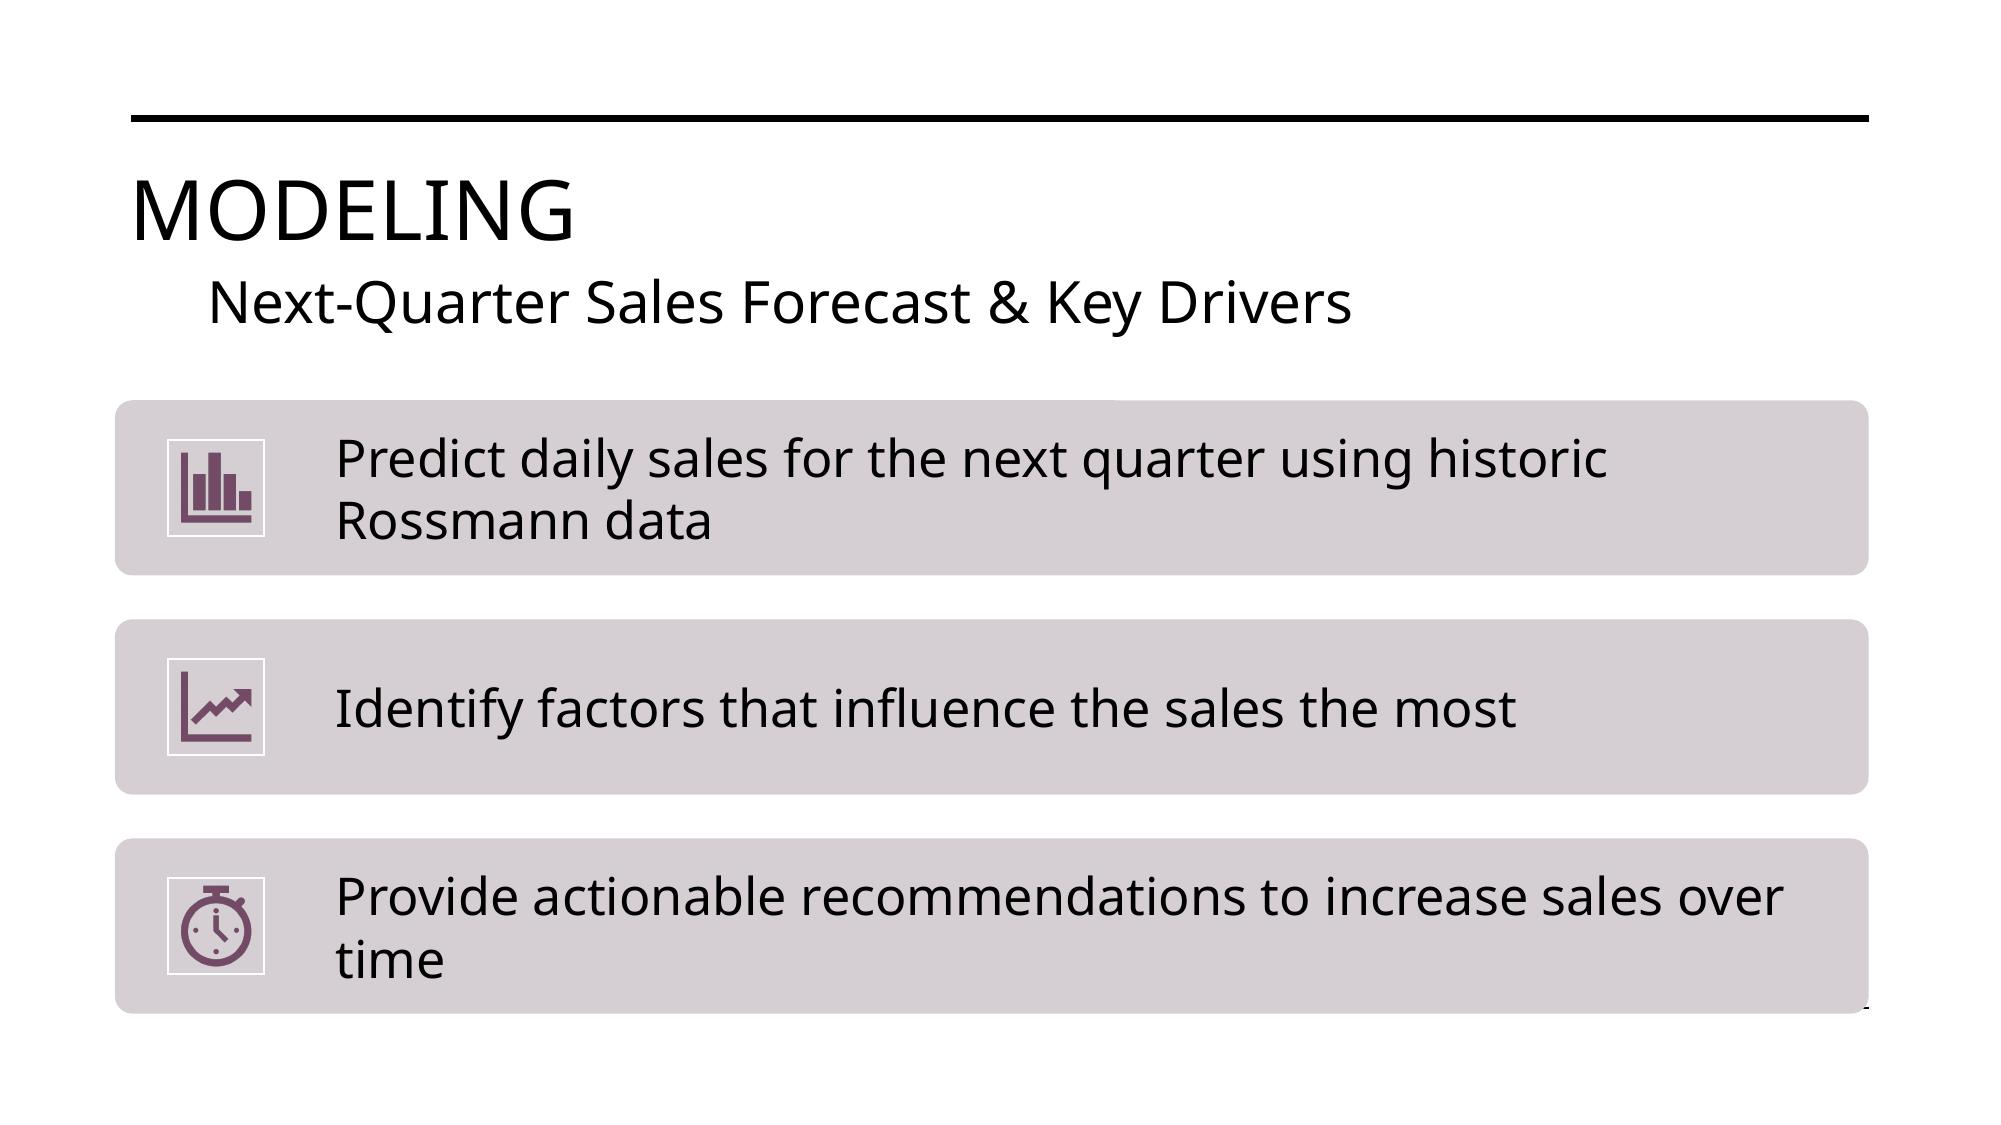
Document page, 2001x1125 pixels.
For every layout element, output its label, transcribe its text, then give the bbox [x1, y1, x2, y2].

title Modeling [114, 149, 1869, 365]
text_box Next-Quarter Sales Forecast & Key Drivers [192, 257, 1391, 343]
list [114, 400, 1869, 1014]
